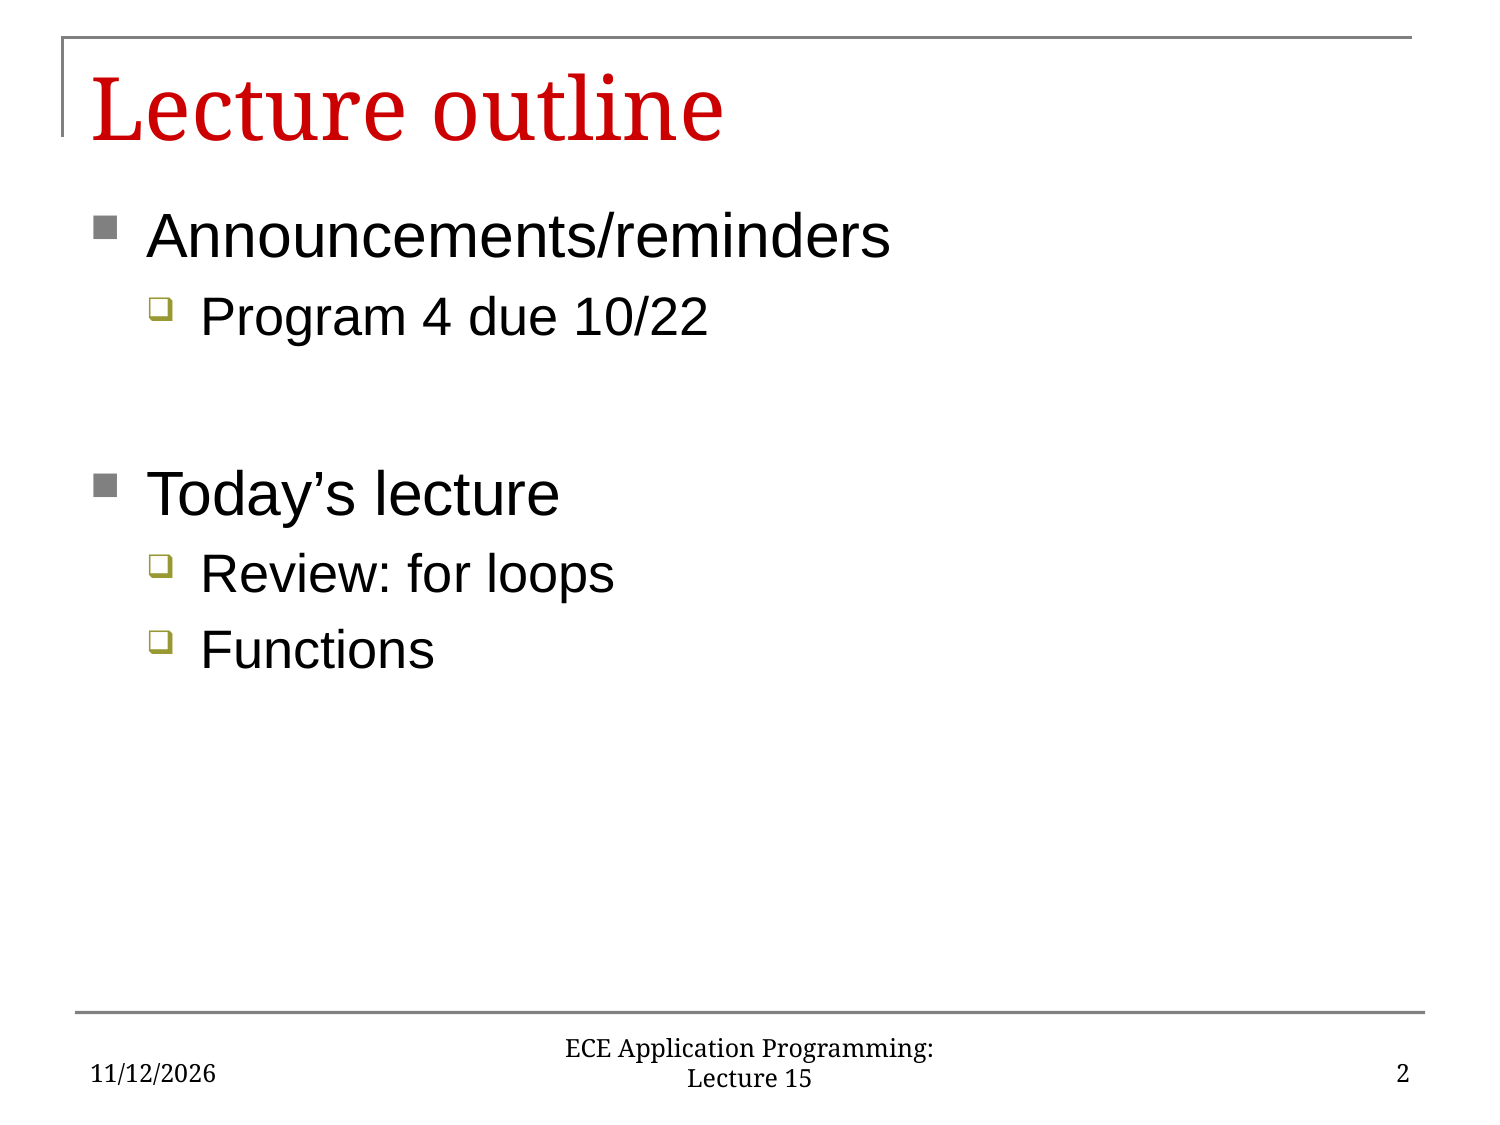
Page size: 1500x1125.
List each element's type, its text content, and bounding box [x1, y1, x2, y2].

footer ECE Application Programming: Lecture 15 [512, 1024, 988, 1101]
list Announcements/reminders Program 4 due 10/22 Today’s lecture Review: for loops Functions [75, 187, 1425, 1006]
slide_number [74, 1023, 426, 1100]
title Lecture outline [75, 45, 1425, 163]
slide_number 2 [1074, 1023, 1426, 1100]
